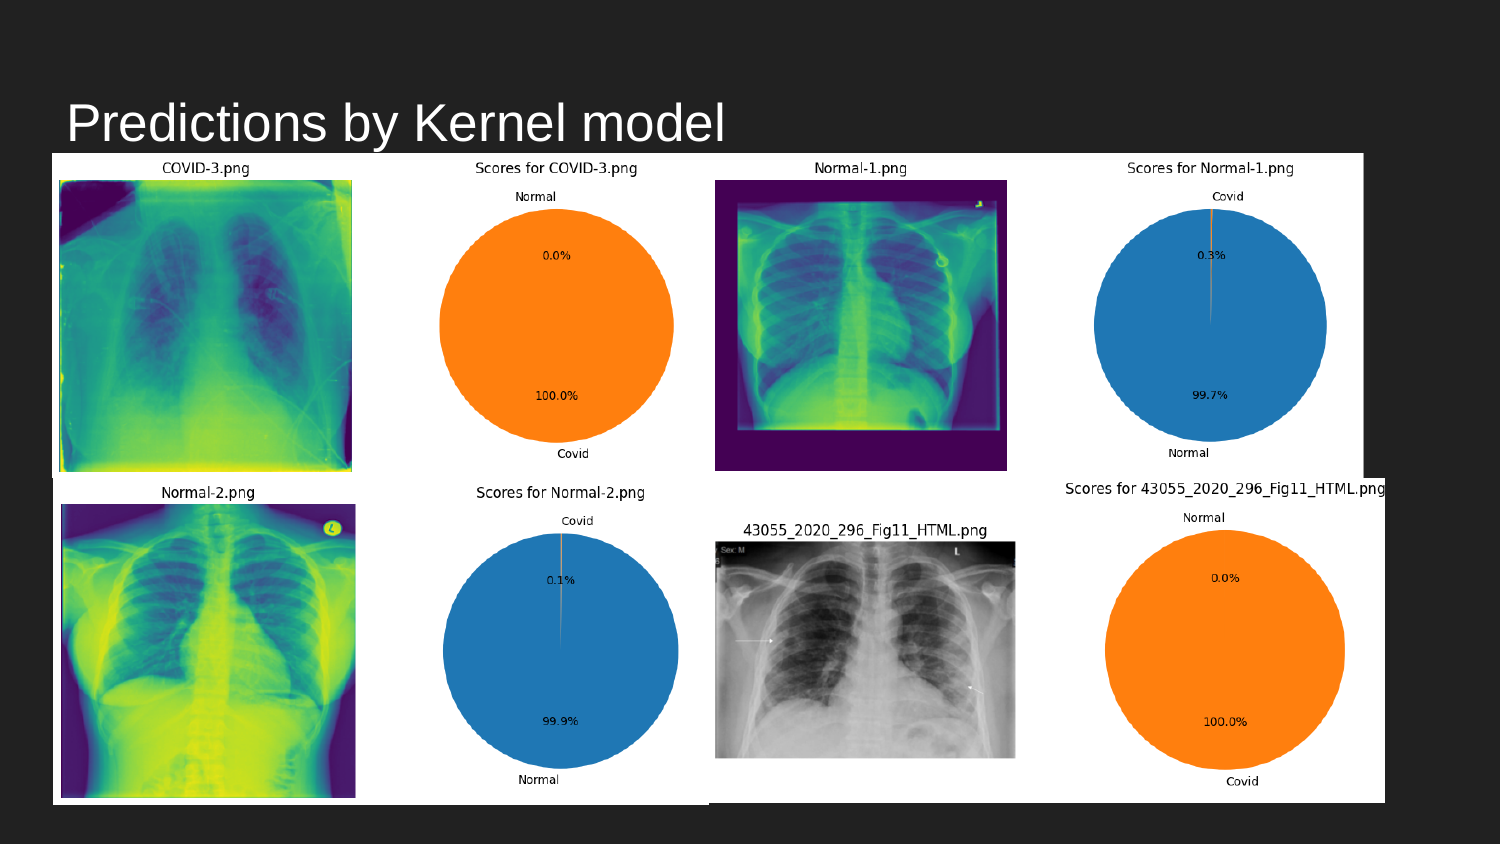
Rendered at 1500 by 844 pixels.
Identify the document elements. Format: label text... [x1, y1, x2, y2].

title Predictions by Kernel model [51, 72, 1449, 167]
picture [52, 152, 1385, 805]
